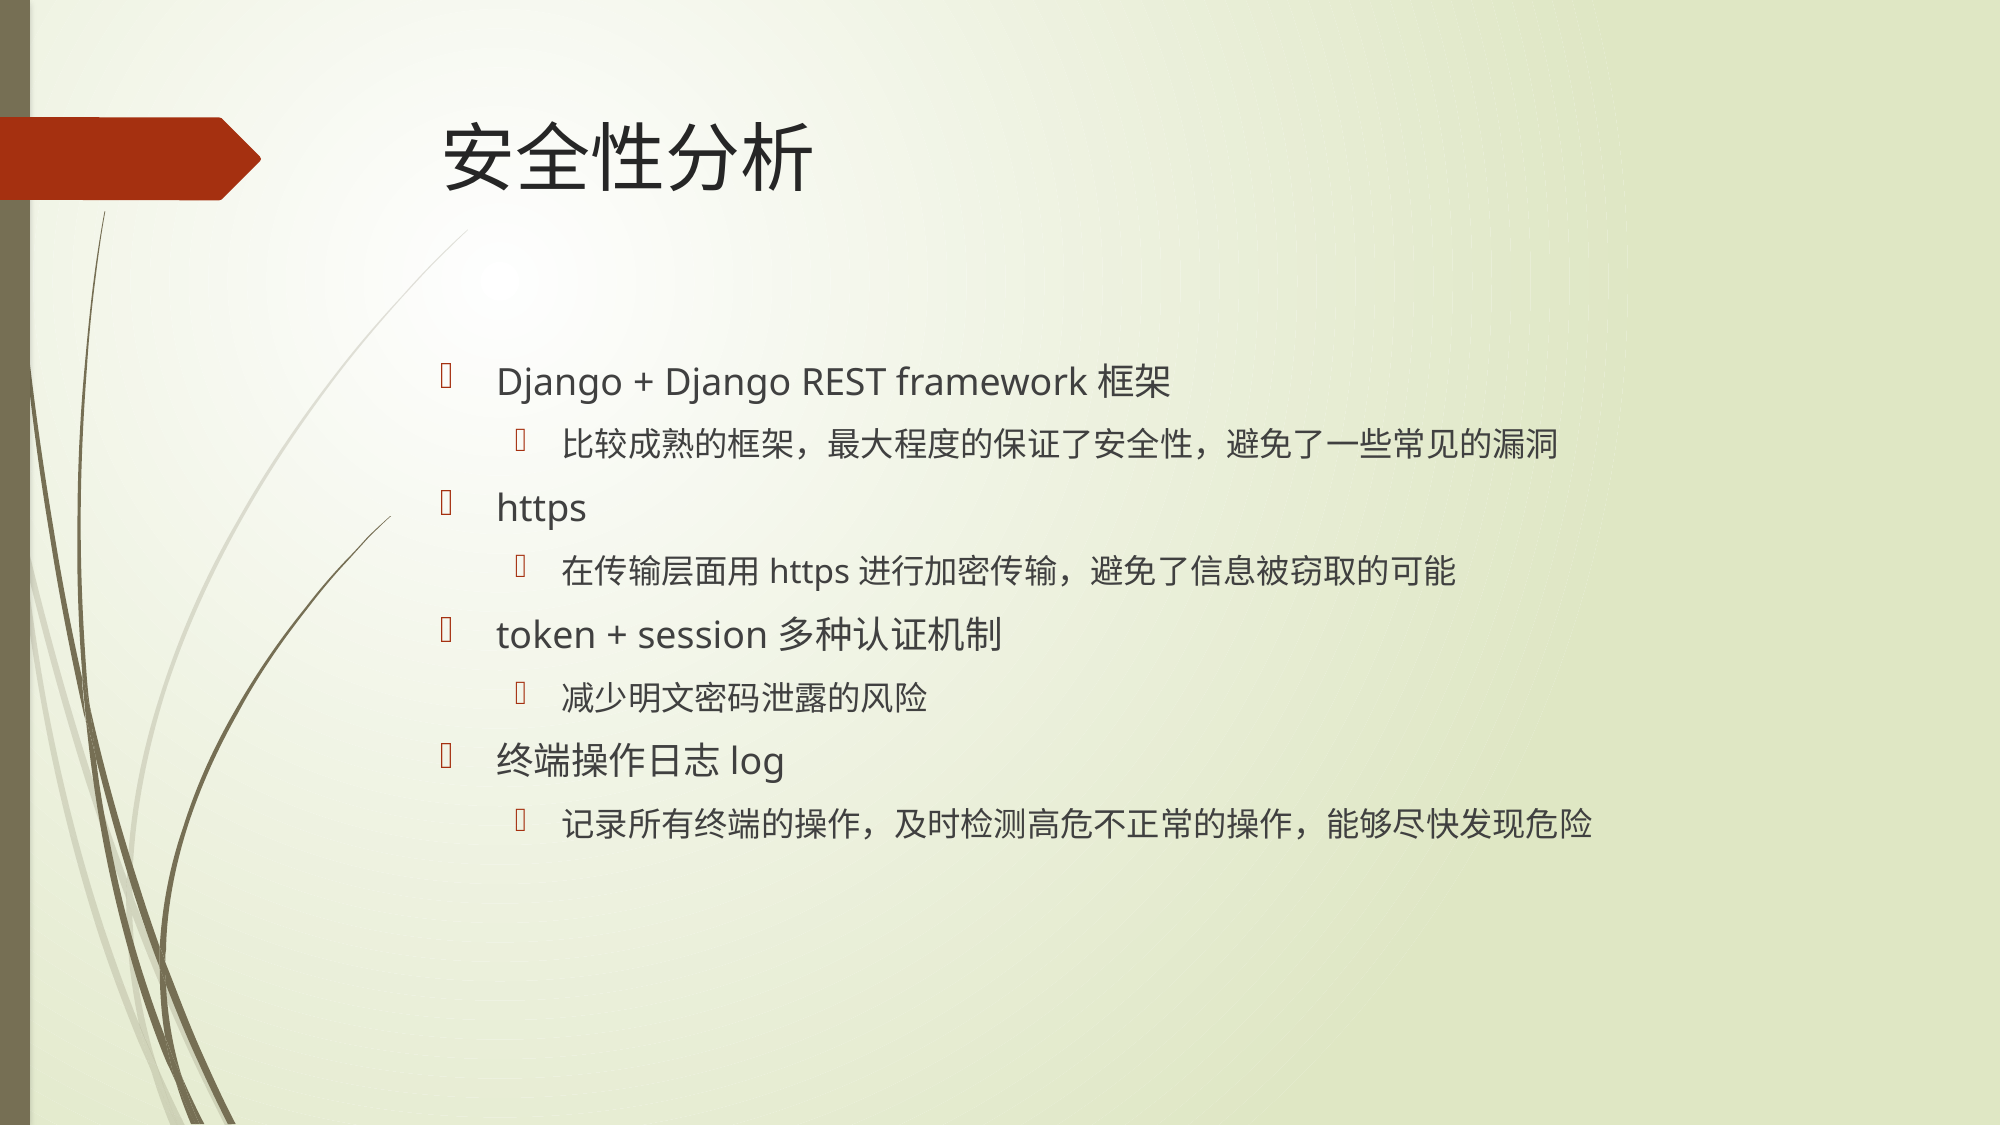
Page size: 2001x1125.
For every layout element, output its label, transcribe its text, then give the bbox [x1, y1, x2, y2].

title 安全性分析 [425, 102, 1888, 313]
list Django + Django REST framework框架 比较成熟的框架，最大程度的保证了安全性，避免了一些常见的漏洞 https 在传输层面用https进行加密传输，避免了信息被窃取的可能 token + session多种认证机制 减少明文密码泄露的风险 终端操作日志log 记录所有终端的操作，及时检测高危不正常的操作，能够尽快发现危险 [424, 350, 1888, 970]
